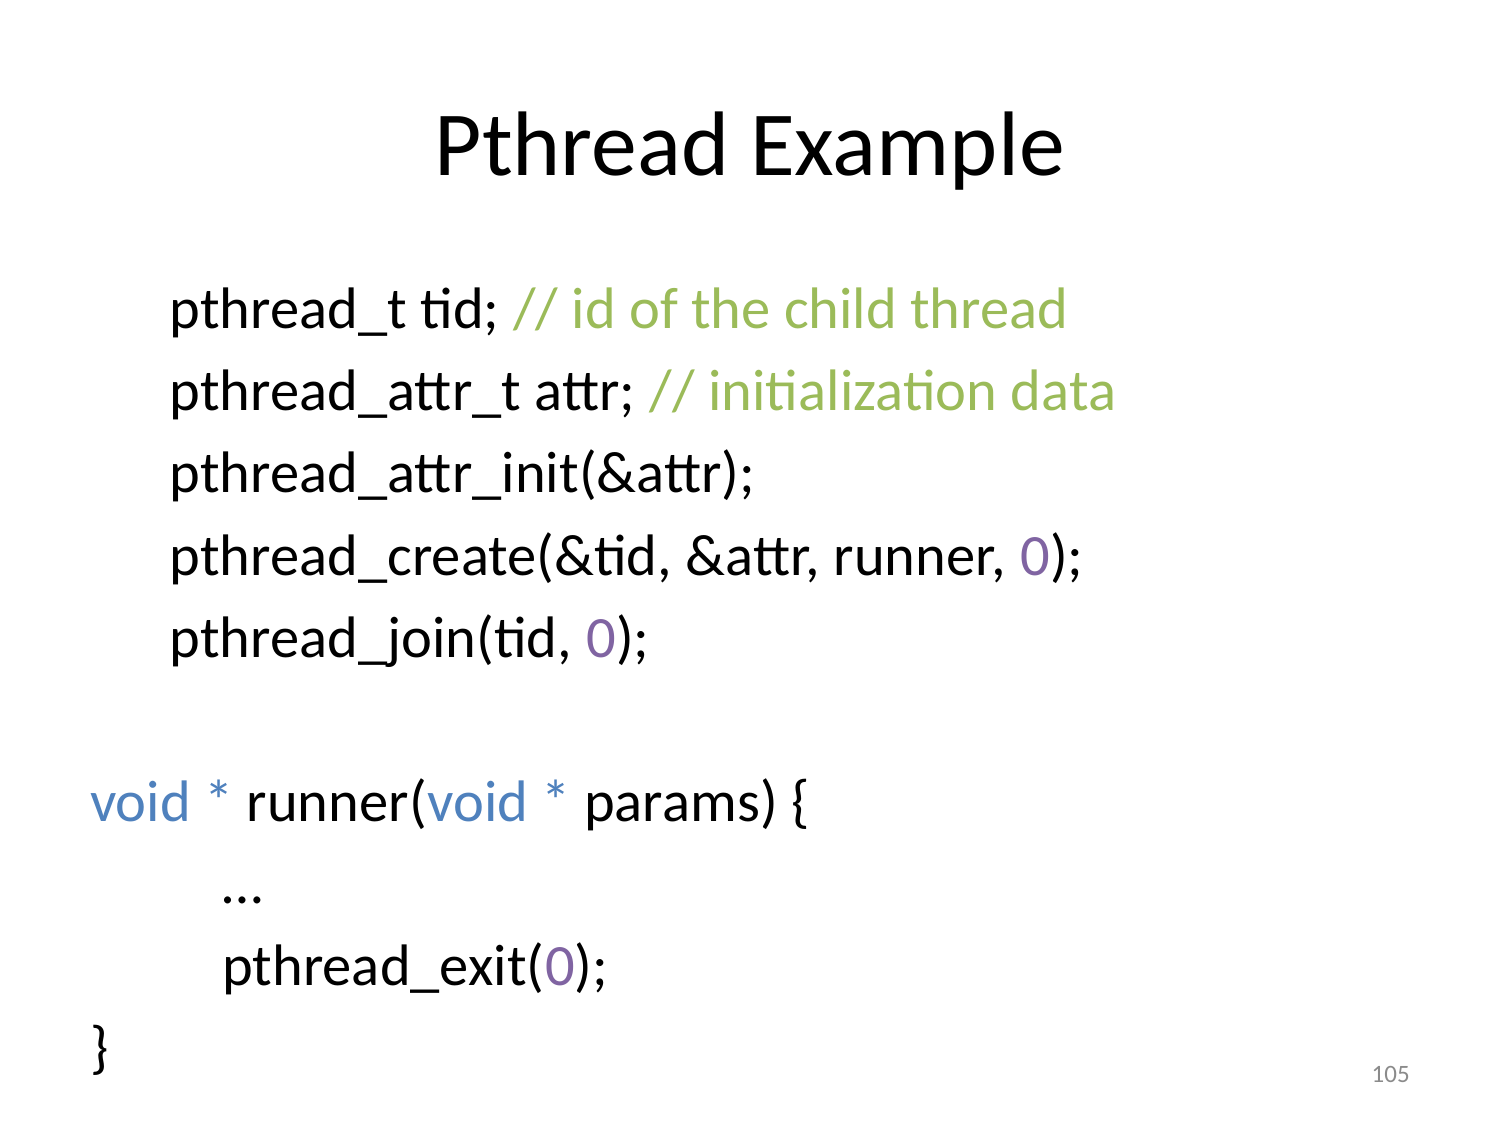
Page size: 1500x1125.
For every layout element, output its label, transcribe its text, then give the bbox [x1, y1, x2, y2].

list pthread_t tid; // id of the child thread pthread_attr_t attr; // initialization data pthread_attr_init(&attr); pthread_create(&tid, &attr, runner, 0); pthread_join(tid, 0); void * runner(void * params) { … pthread_exit(0); } [75, 262, 1425, 1096]
slide_number 105 [1074, 1042, 1425, 1103]
title Pthread Example [75, 45, 1425, 233]
